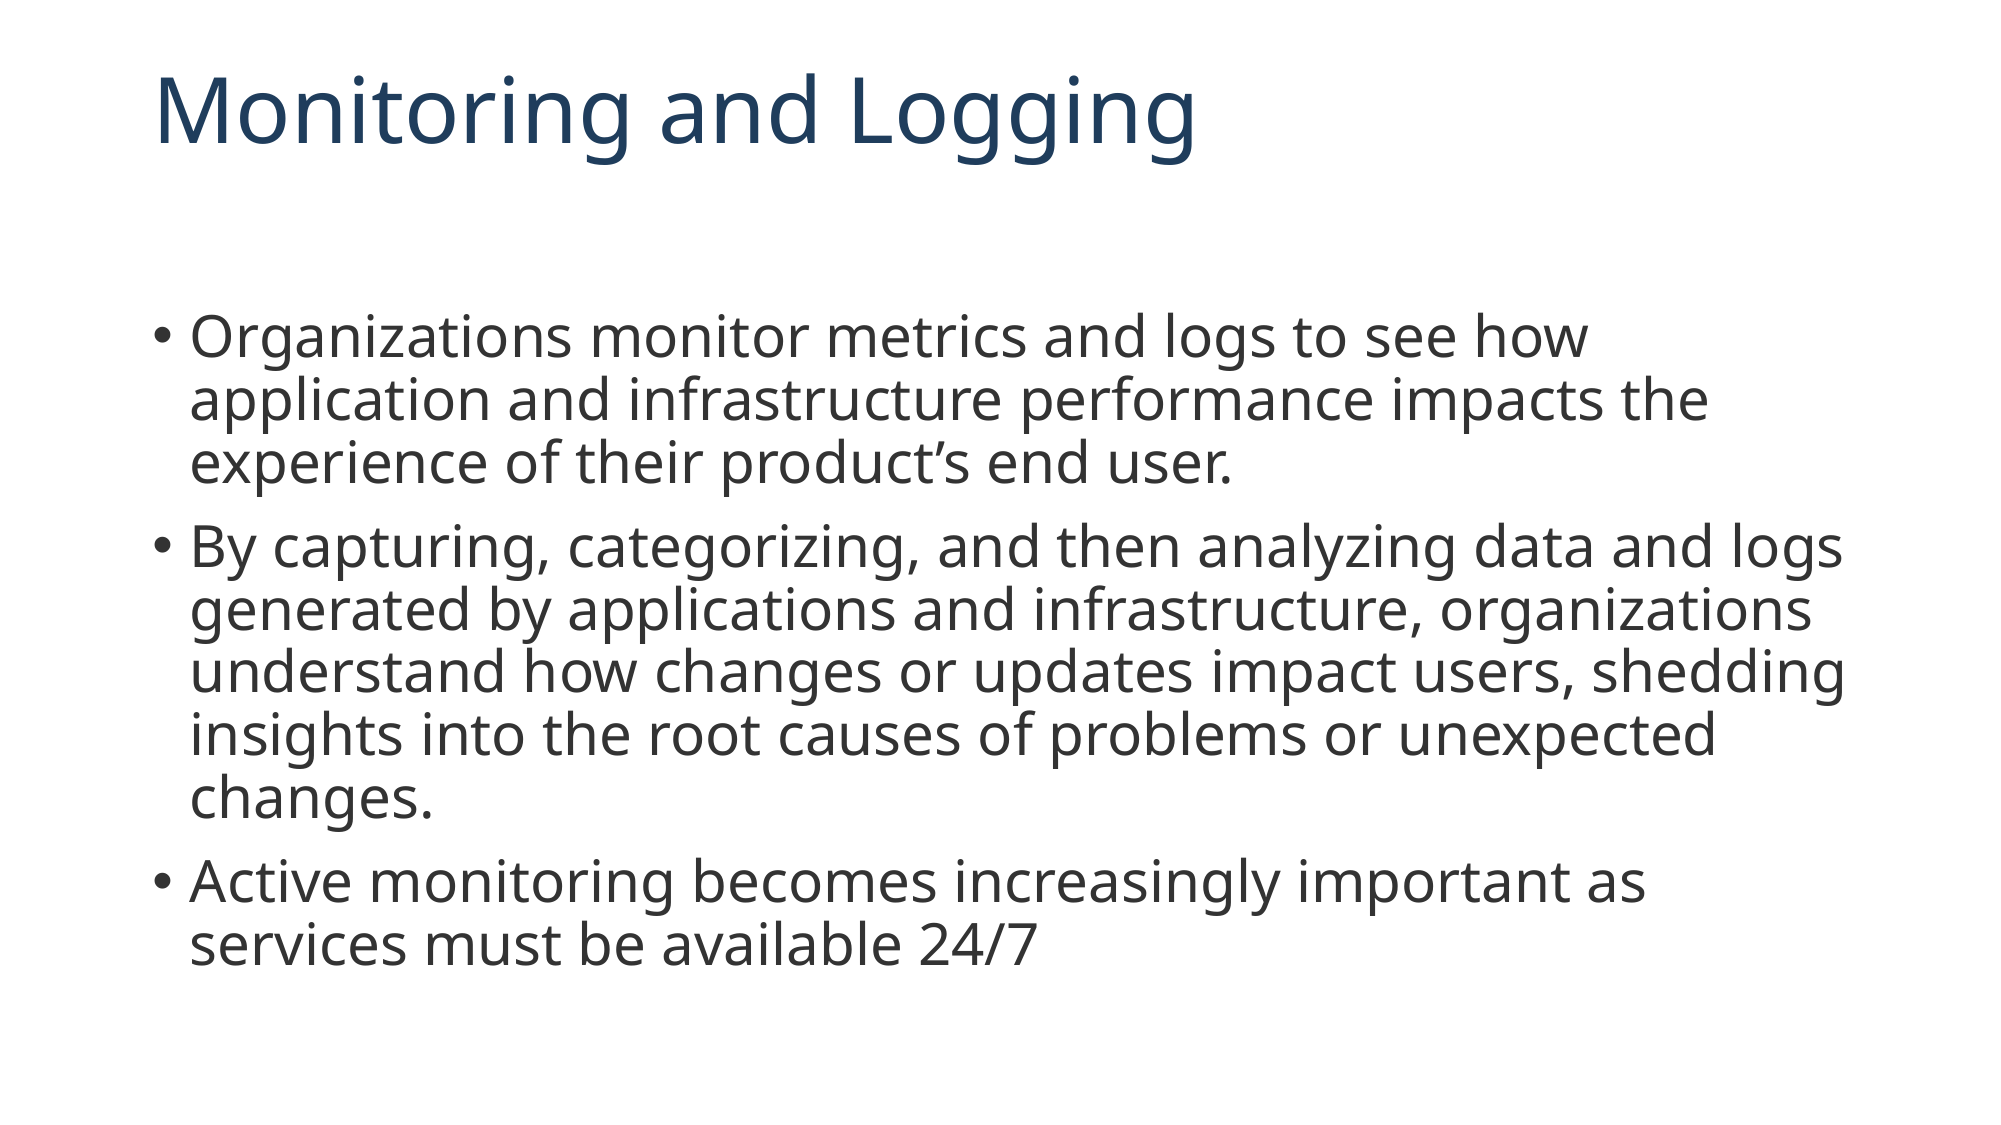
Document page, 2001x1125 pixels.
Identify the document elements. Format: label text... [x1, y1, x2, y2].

title Monitoring and Logging [137, 59, 1863, 278]
list Organizations monitor metrics and logs to see how application and infrastructure performance impacts the experience of their product’s end user. By capturing, categorizing, and then analyzing data and logs generated by applications and infrastructure, organizations understand how changes or updates impact users, shedding insights into the root causes of problems or unexpected changes. Active monitoring becomes increasingly important as services must be available 24/7 [137, 299, 1863, 1014]
